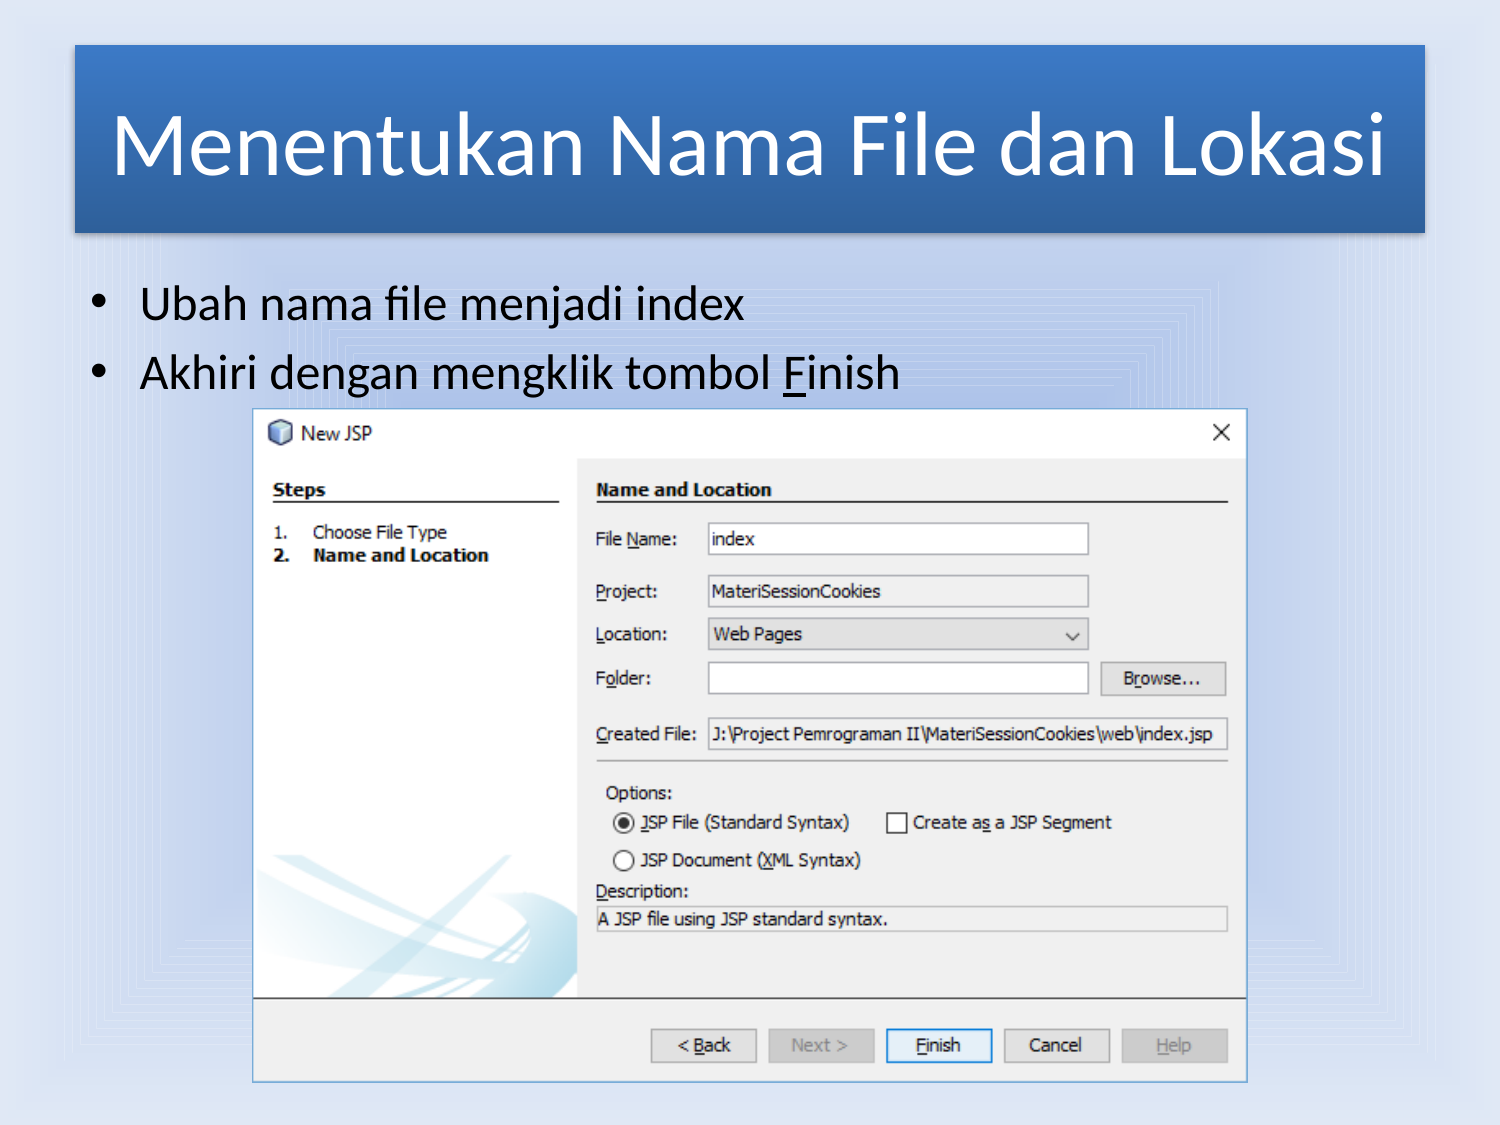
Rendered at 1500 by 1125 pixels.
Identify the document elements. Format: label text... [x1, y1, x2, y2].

picture [251, 408, 1249, 1083]
title Menentukan Nama File dan Lokasi [75, 45, 1425, 233]
list Ubah nama file menjadi index Akhiri dengan mengklik tombol Finish [75, 262, 1425, 409]
